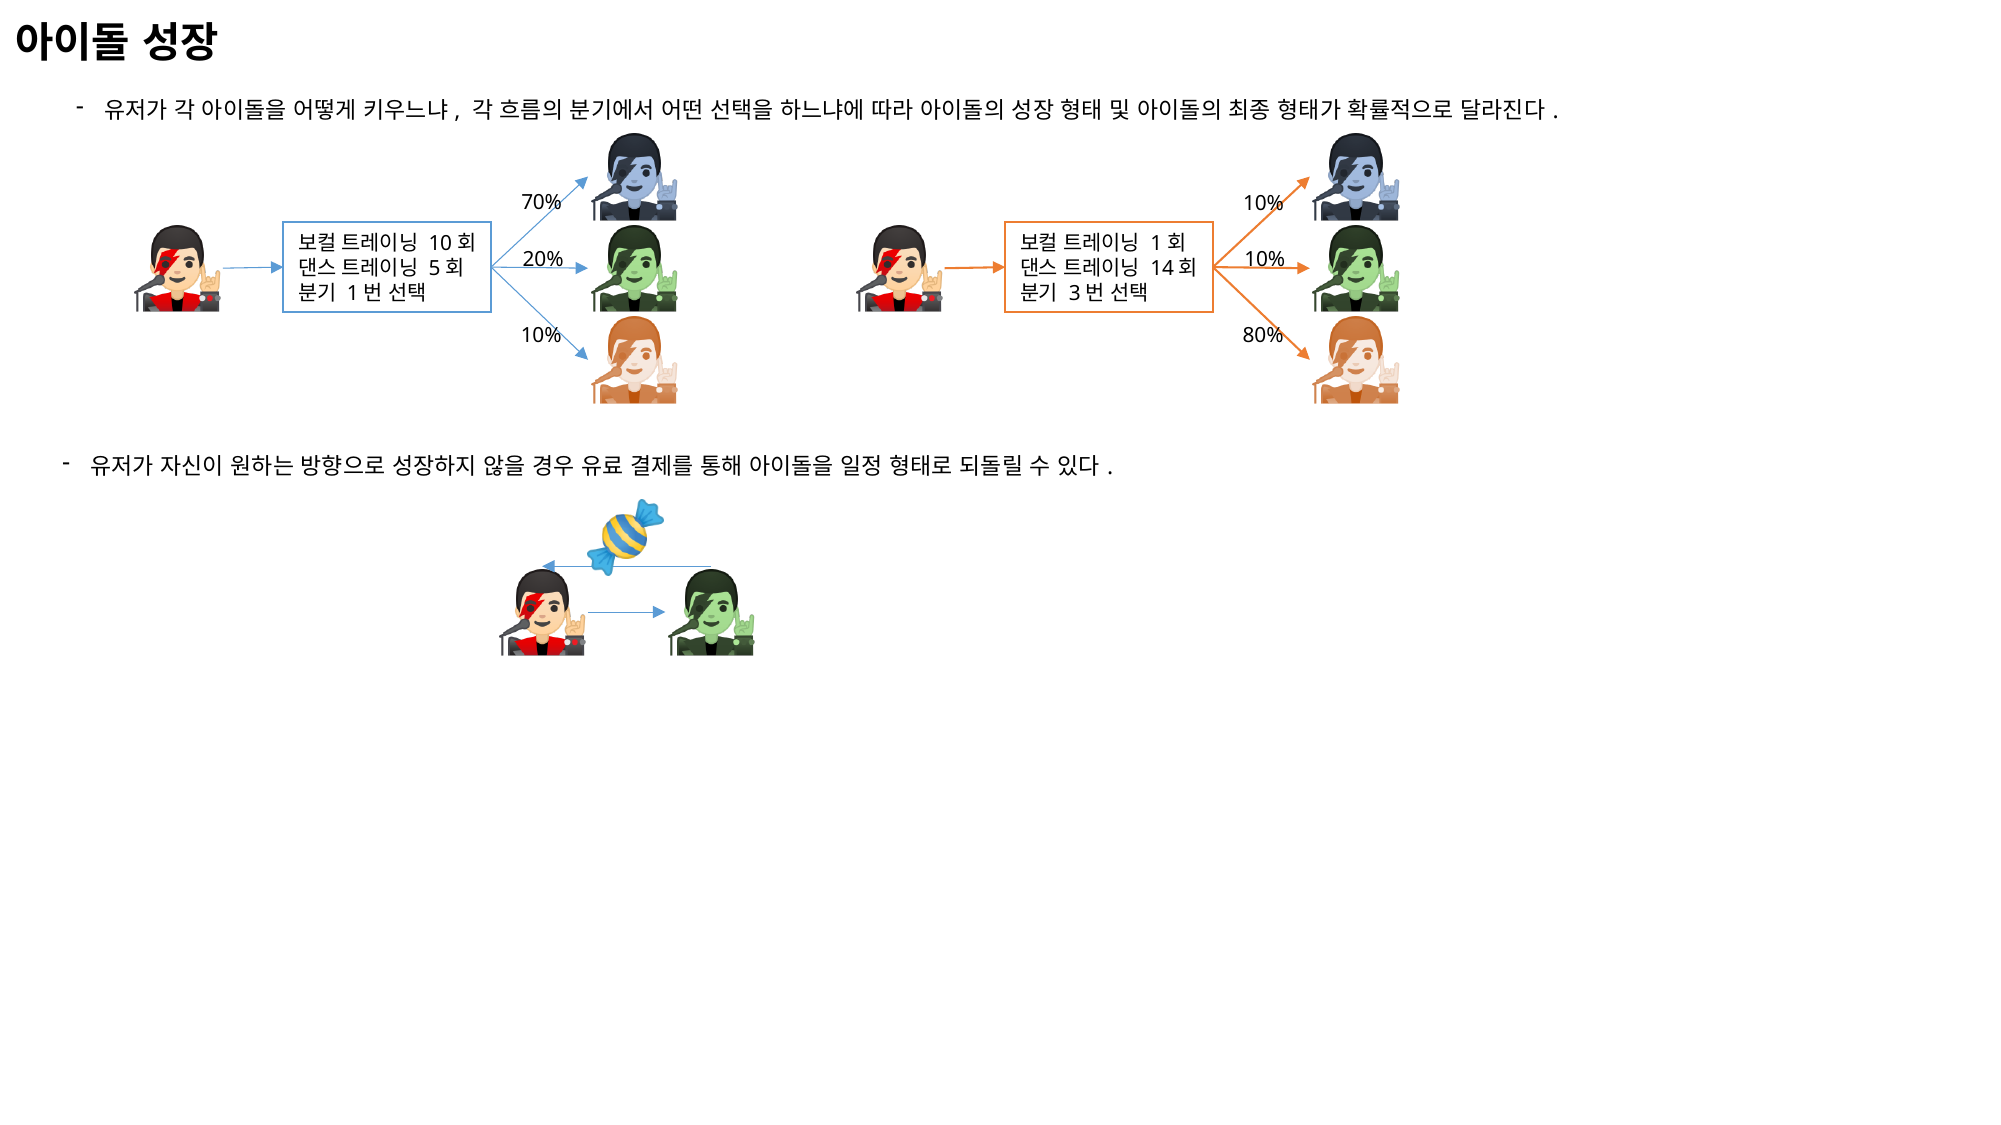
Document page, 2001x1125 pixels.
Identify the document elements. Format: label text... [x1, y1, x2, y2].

text_box 유저가 자신이 원하는 방향으로 성장하지 않을 경우 유료 결제를 통해 아이돌을 일정 형태로 되돌릴 수 있다. [47, 443, 1129, 486]
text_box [131, 130, 680, 406]
title 아이돌 성장 [0, 0, 2000, 88]
text_box 유저가 각 아이돌을 어떻게 키우느냐, 각 흐름의 분기에서 어떤 선택을 하느냐에 따라 아이돌의 성장 형태 및 아이돌의 최종 형태가 확률적으로 달라진다. [61, 87, 1574, 130]
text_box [853, 130, 1402, 406]
picture [496, 496, 757, 658]
